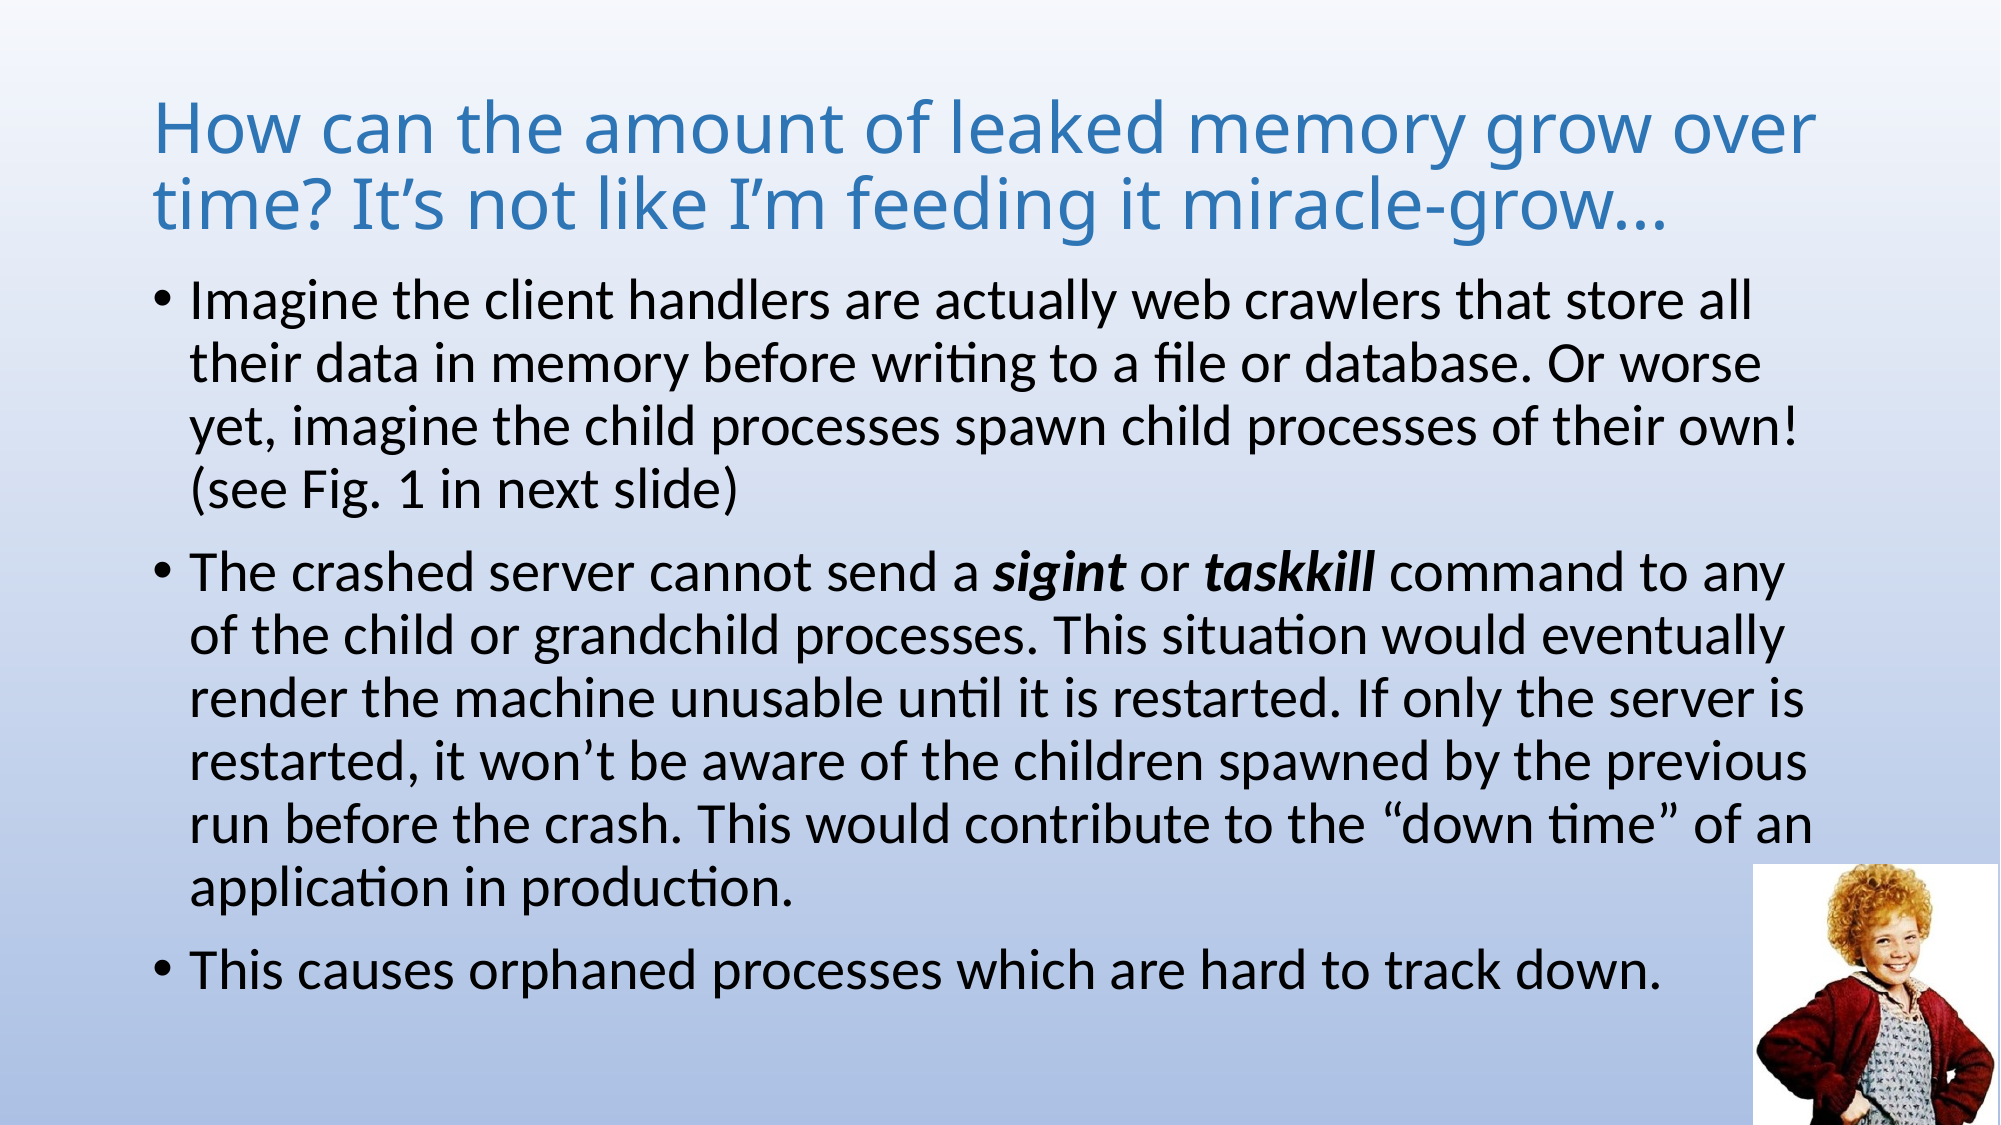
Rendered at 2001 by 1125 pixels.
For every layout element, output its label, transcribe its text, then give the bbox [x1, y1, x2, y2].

list Imagine the client handlers are actually web crawlers that store all their data in memory before writing to a file or database. Or worse yet, imagine the child processes spawn child processes of their own! (see Fig. 1 in next slide) The crashed server cannot send a sigint or taskkill command to any of the child or grandchild processes. This situation would eventually render the machine unusable until it is restarted. If only the server is restarted, it won’t be aware of the children spawned by the previous run before the crash. This would contribute to the “down time” of an application in production. This causes orphaned processes which are hard to track down. [137, 261, 1863, 1033]
picture [1753, 864, 1998, 1125]
title How can the amount of leaked memory grow over time? It’s not like I’m feeding it miracle-grow... [137, 59, 1863, 261]
